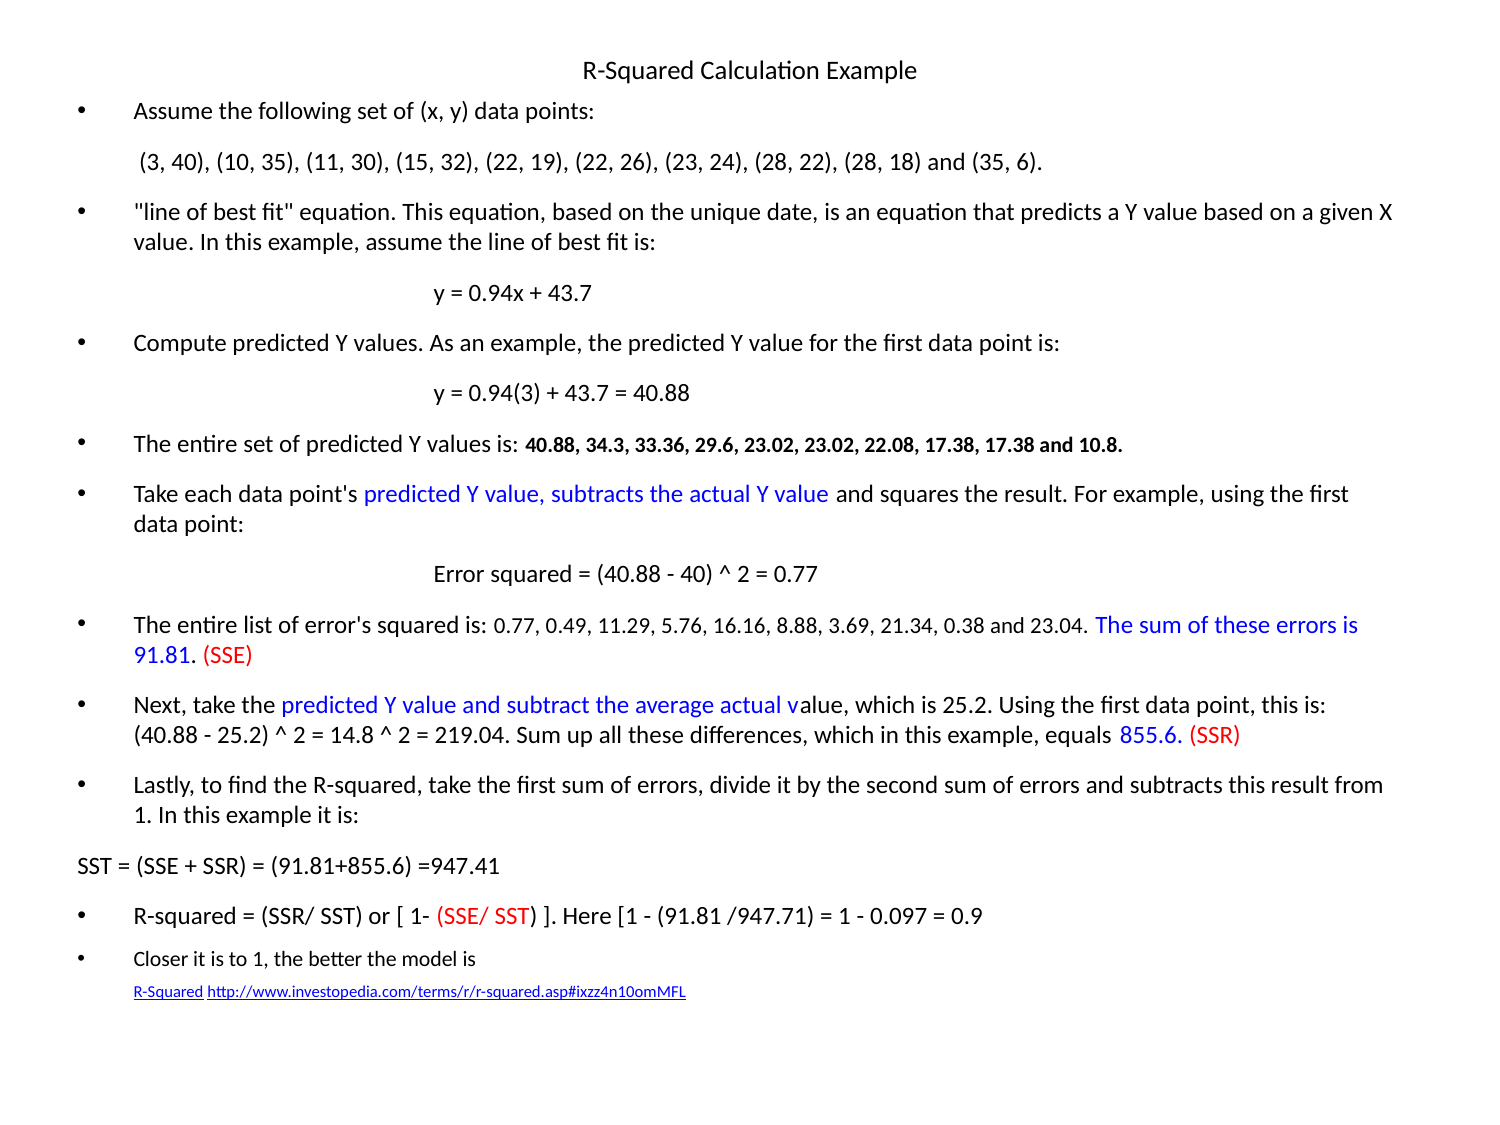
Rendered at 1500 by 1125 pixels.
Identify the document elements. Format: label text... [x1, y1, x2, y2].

text_box Assume the following set of (x, y) data points: (3, 40), (10, 35), (11, 30), (15, 32), (22, 19), (22, 26), (23, 24), (28, 22), (28, 18) and (35, 6). "line of best fit" equation. This equation, based on the unique date, is an equation that predicts a Y value based on a given X value. In this example, assume the line of best fit is: y = 0.94x + 43.7 Compute predicted Y values. As an example, the predicted Y value for the first data point is: y = 0.94(3) + 43.7 = 40.88 The entire set of predicted Y values is: 40.88, 34.3, 33.36, 29.6, 23.02, 23.02, 22.08, 17.38, 17.38 and 10.8. Take each data point's predicted Y value, subtracts the actual Y value and squares the result. For example, using the first data point: Error squared = (40.88 - 40) ^ 2 = 0.77 The entire list of error's squared is: 0.77, 0.49, 11.29, 5.76, 16.16, 8.88, 3.69, 21.34, 0.38 and 23.04. The sum of these errors is 91.81. (SSE) Next, take the predicted Y value and subtract the average actual value, which is 25.2. Using the first data point, this is: (40.88 - 25.2) ^ 2 = 14.8 ^ 2 = 219.04. Sum up all these differences, which in this example, equals 855.6. (SSR) Lastly, to find the R-squared, take the first sum of errors, divide it by the second sum of errors and subtracts this result from 1. In this example it is: SST = (SSE + SSR) = (91.81+855.6) =947.41 R-squared = (SSR/ SST) or [ 1- (SSE/ SST) ]. Here [1 - (91.81 /947.71) = 1 - 0.097 = 0.9 Closer it is to 1, the better the model is R-Squared http://www.investopedia.com/terms/r/r-squared.asp#ixzz4n10omMFL [62, 87, 1413, 1100]
text_box R-Squared Calculation Example [74, 45, 1425, 125]
